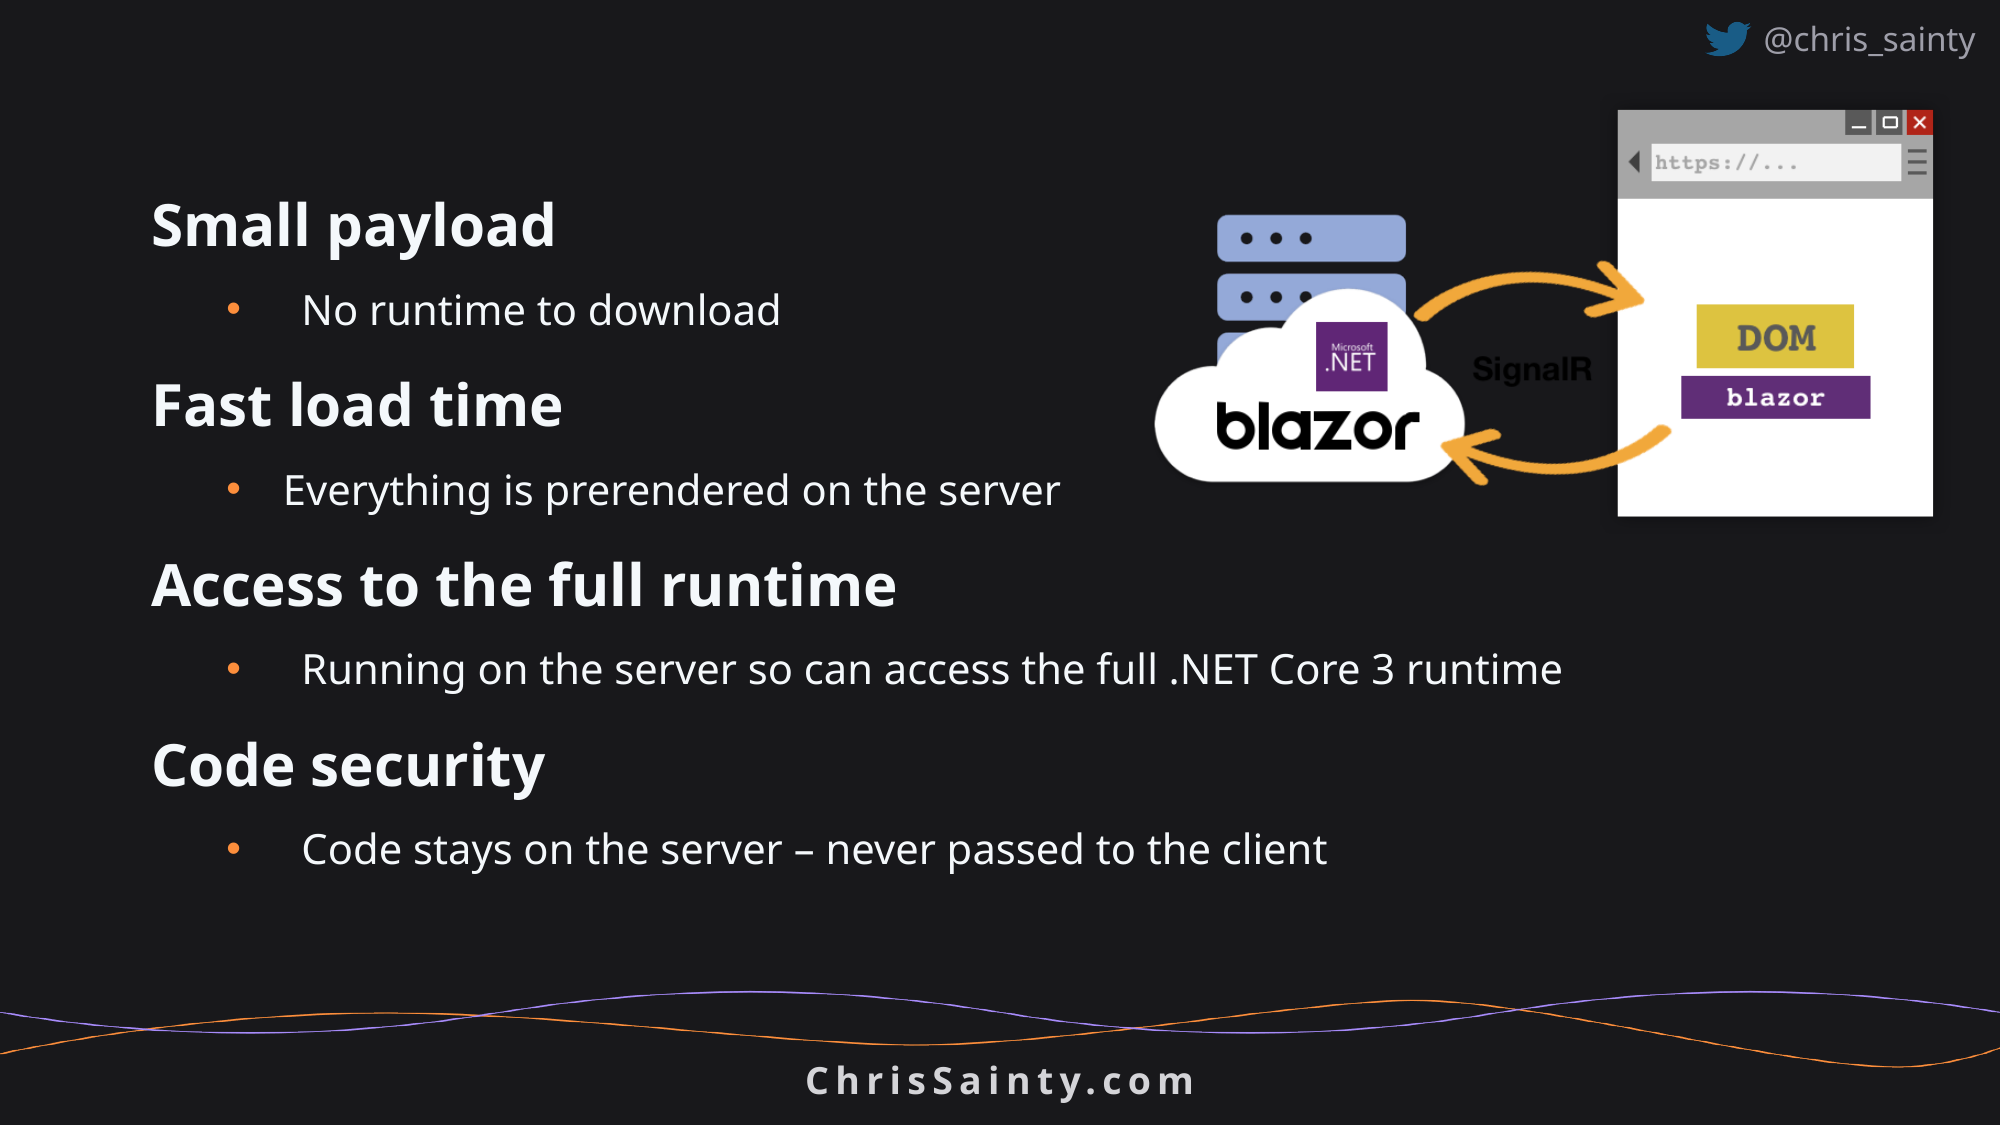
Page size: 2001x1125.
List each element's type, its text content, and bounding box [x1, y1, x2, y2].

text_box Small payload No runtime to download Fast load time Everything is prerendered on the server Access to the full runtime Running on the server so can access the full .NET Core 3 runtime Code security Code stays on the server – never passed to the client [136, 146, 1645, 881]
picture [1690, 5, 1766, 73]
footer ChrisSainty.com [39, 1052, 1961, 1113]
picture [1150, 91, 1952, 563]
picture [0, 990, 2000, 1068]
